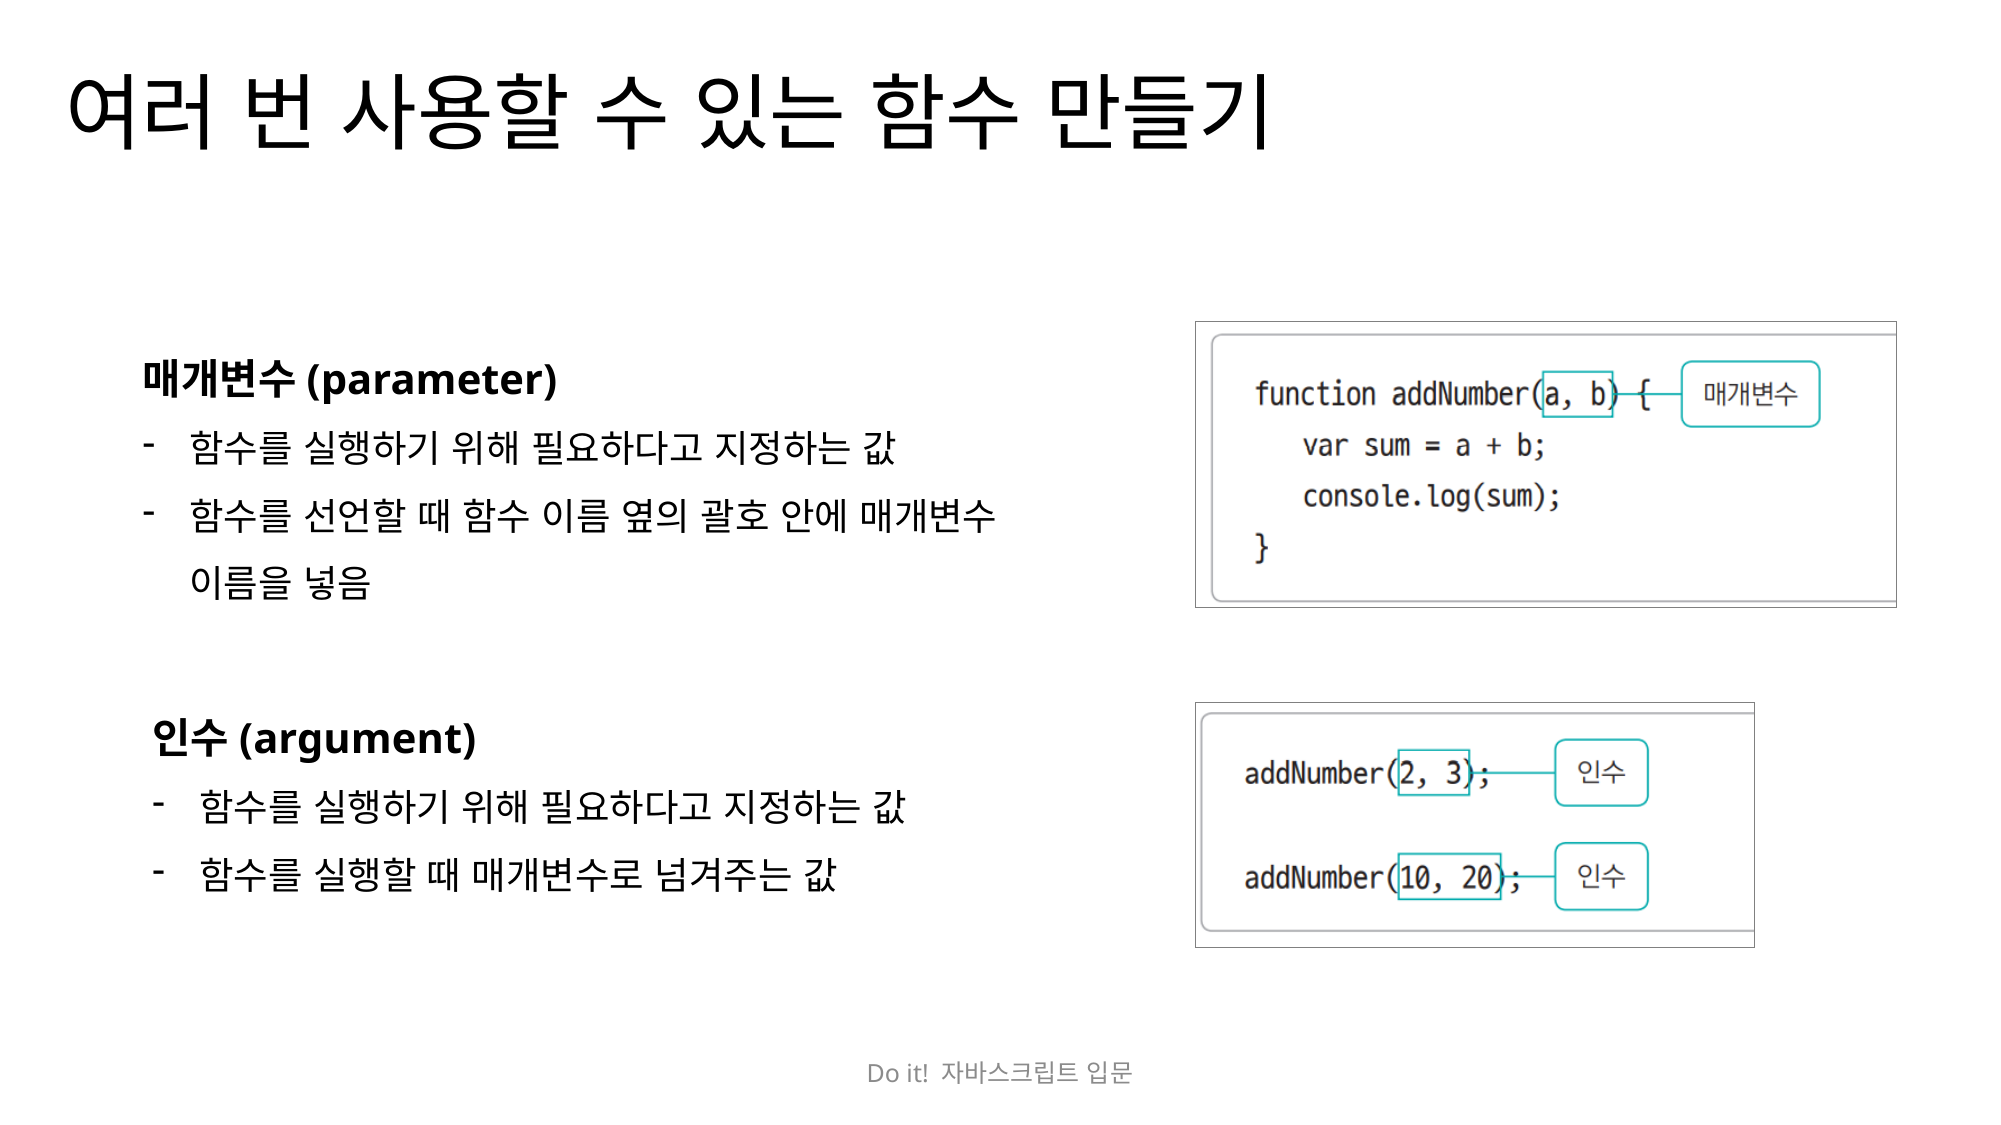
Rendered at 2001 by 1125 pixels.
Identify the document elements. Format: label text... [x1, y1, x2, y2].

text_box 여러 번 사용할 수 있는 함수 만들기 [50, 52, 1447, 168]
text_box 매개변수(parameter) 함수를 실행하기 위해 필요하다고 지정하는 값 함수를 선언할 때 함수 이름 옆의 괄호 안에 매개변수 이름을 넣음 [127, 320, 1112, 613]
footer Do it! 자바스크립트 입문 [662, 1042, 1338, 1103]
picture [1195, 321, 1897, 608]
picture [1195, 702, 1755, 948]
text_box 인수(argument) 함수를 실행하기 위해 필요하다고 지정하는 값 함수를 실행할 때 매개변수로 넘겨주는 값 [137, 679, 1306, 905]
